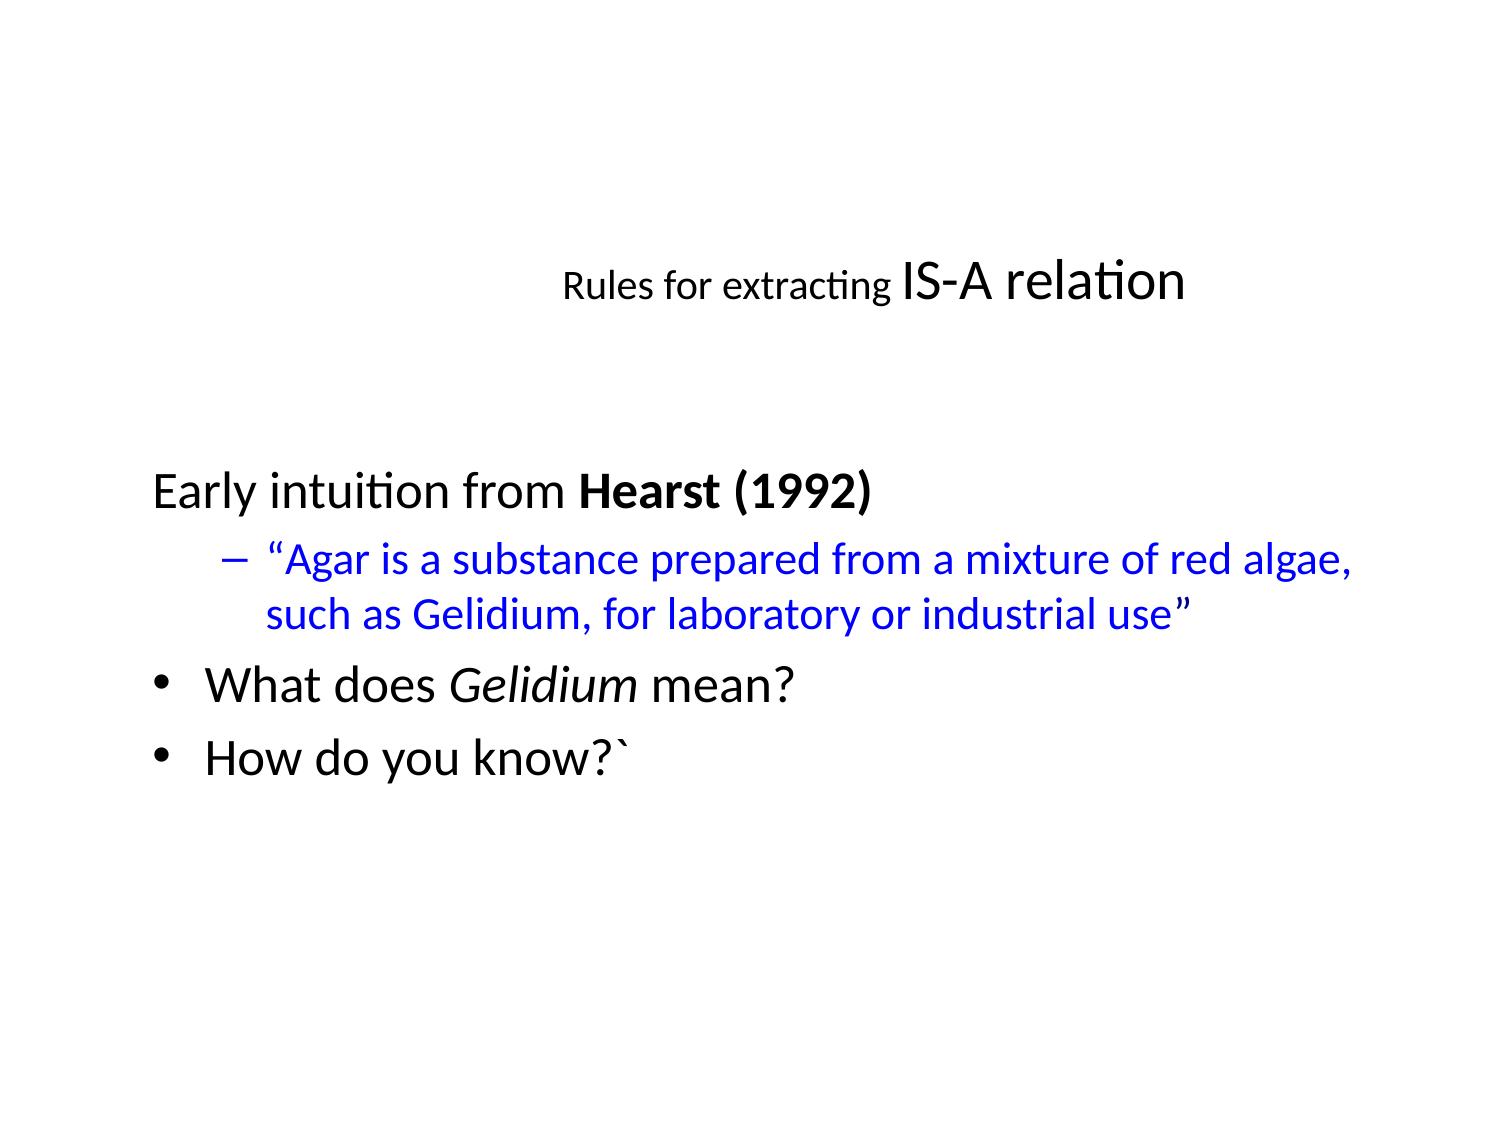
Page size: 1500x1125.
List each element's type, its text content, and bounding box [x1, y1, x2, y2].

title Rules for extracting IS-A relation [262, 234, 1488, 319]
list Early intuition from Hearst (1992) “Agar is a substance prepared from a mixture of red algae, such as Gelidium, for laboratory or industrial use” What does Gelidium mean? How do you know?` [137, 375, 1450, 797]
